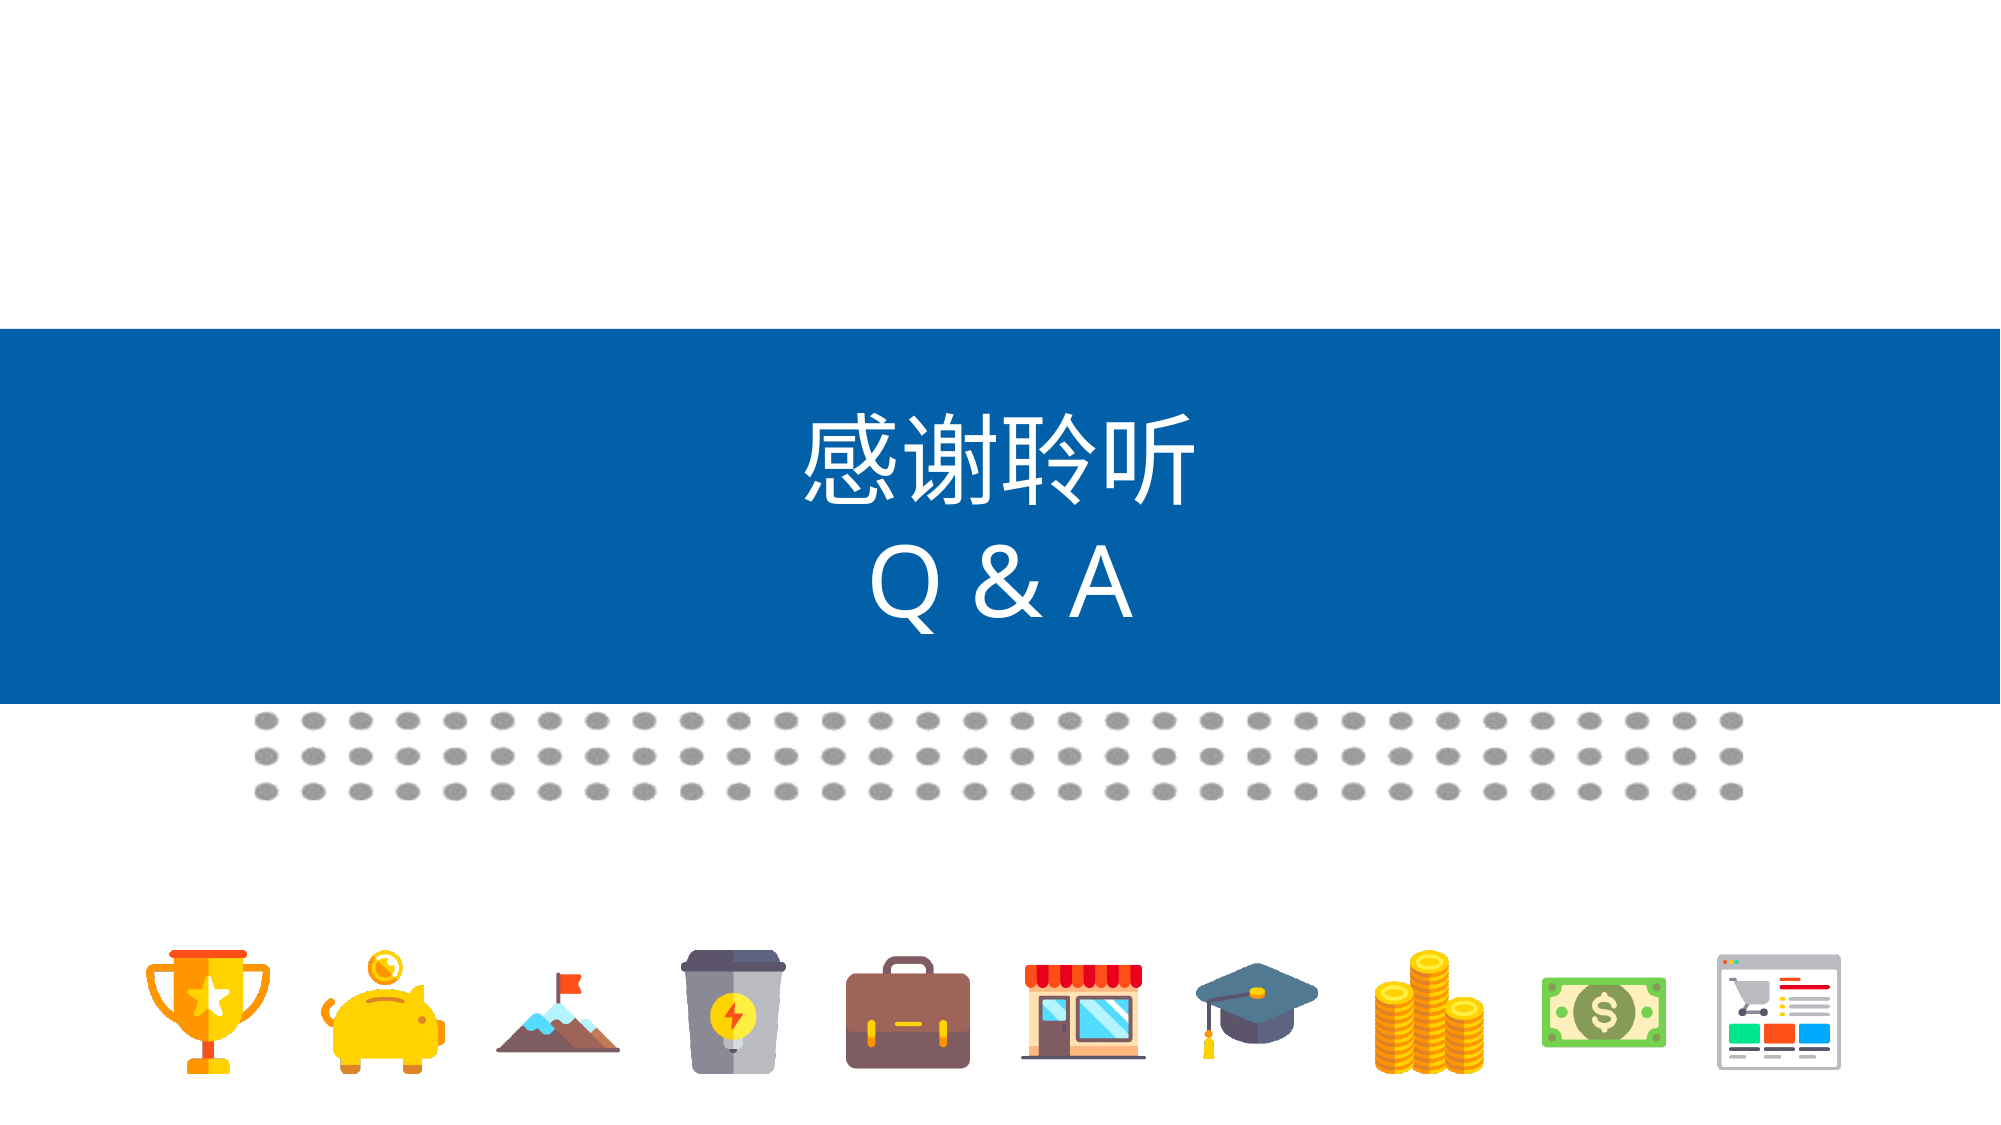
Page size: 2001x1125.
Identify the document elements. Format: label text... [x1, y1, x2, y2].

text_box 感谢聆听 Q & A [171, 397, 1829, 638]
picture [251, 704, 1748, 804]
picture [1021, 950, 1146, 1074]
picture [321, 950, 445, 1074]
picture [1542, 950, 1666, 1074]
picture [671, 950, 795, 1074]
picture [496, 950, 620, 1074]
picture [1367, 950, 1491, 1074]
picture [1717, 950, 1841, 1074]
picture [146, 950, 270, 1074]
picture [1196, 950, 1318, 1072]
picture [846, 950, 971, 1074]
